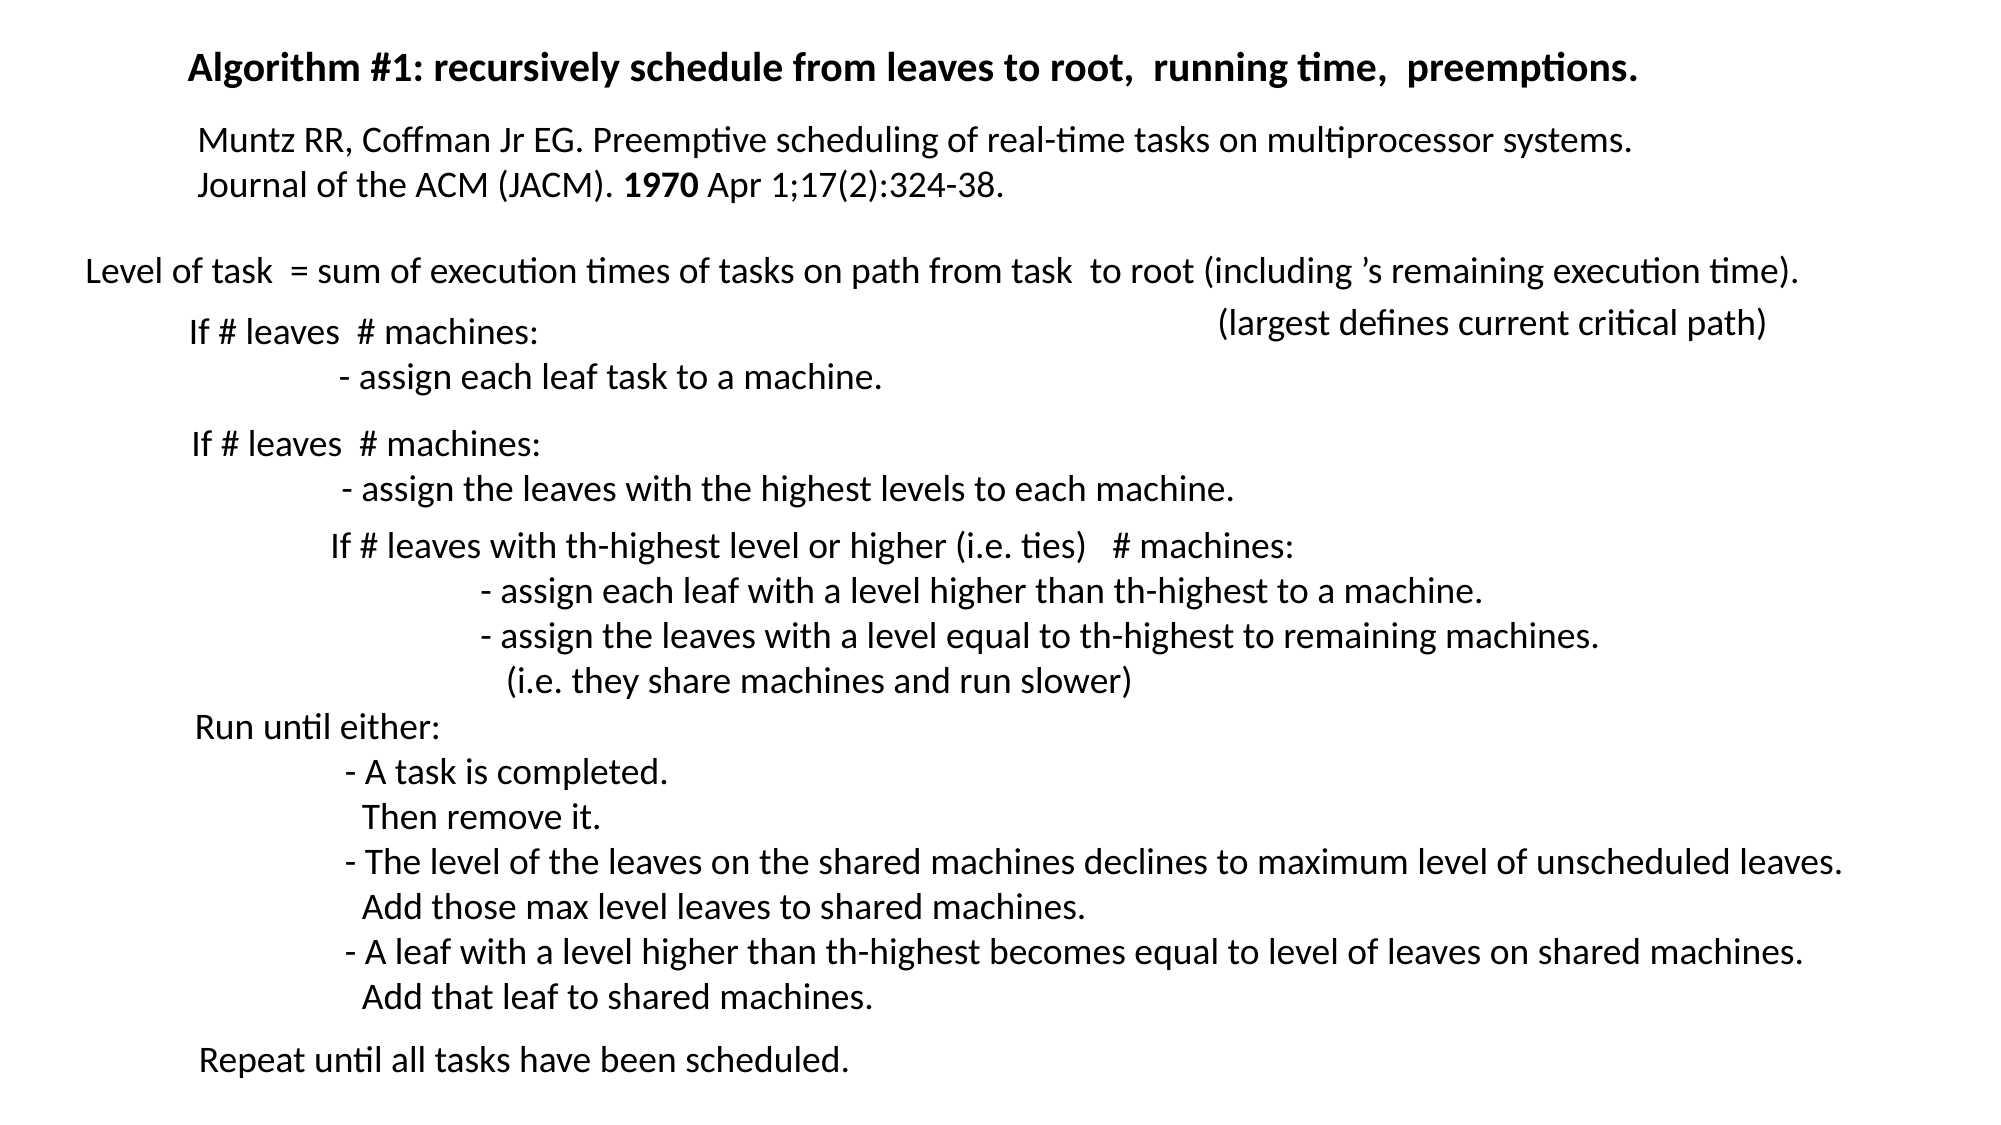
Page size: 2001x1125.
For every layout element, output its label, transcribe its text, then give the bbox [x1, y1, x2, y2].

text_box Repeat until all tasks have been scheduled. [183, 1027, 866, 1088]
text_box Muntz RR, Coffman Jr EG. Preemptive scheduling of real-time tasks on multiprocessor systems. Journal of the ACM (JACM). 1970 Apr 1;17(2):324-38. [182, 107, 1665, 213]
text_box (largest defines current critical path) [1202, 290, 1784, 351]
